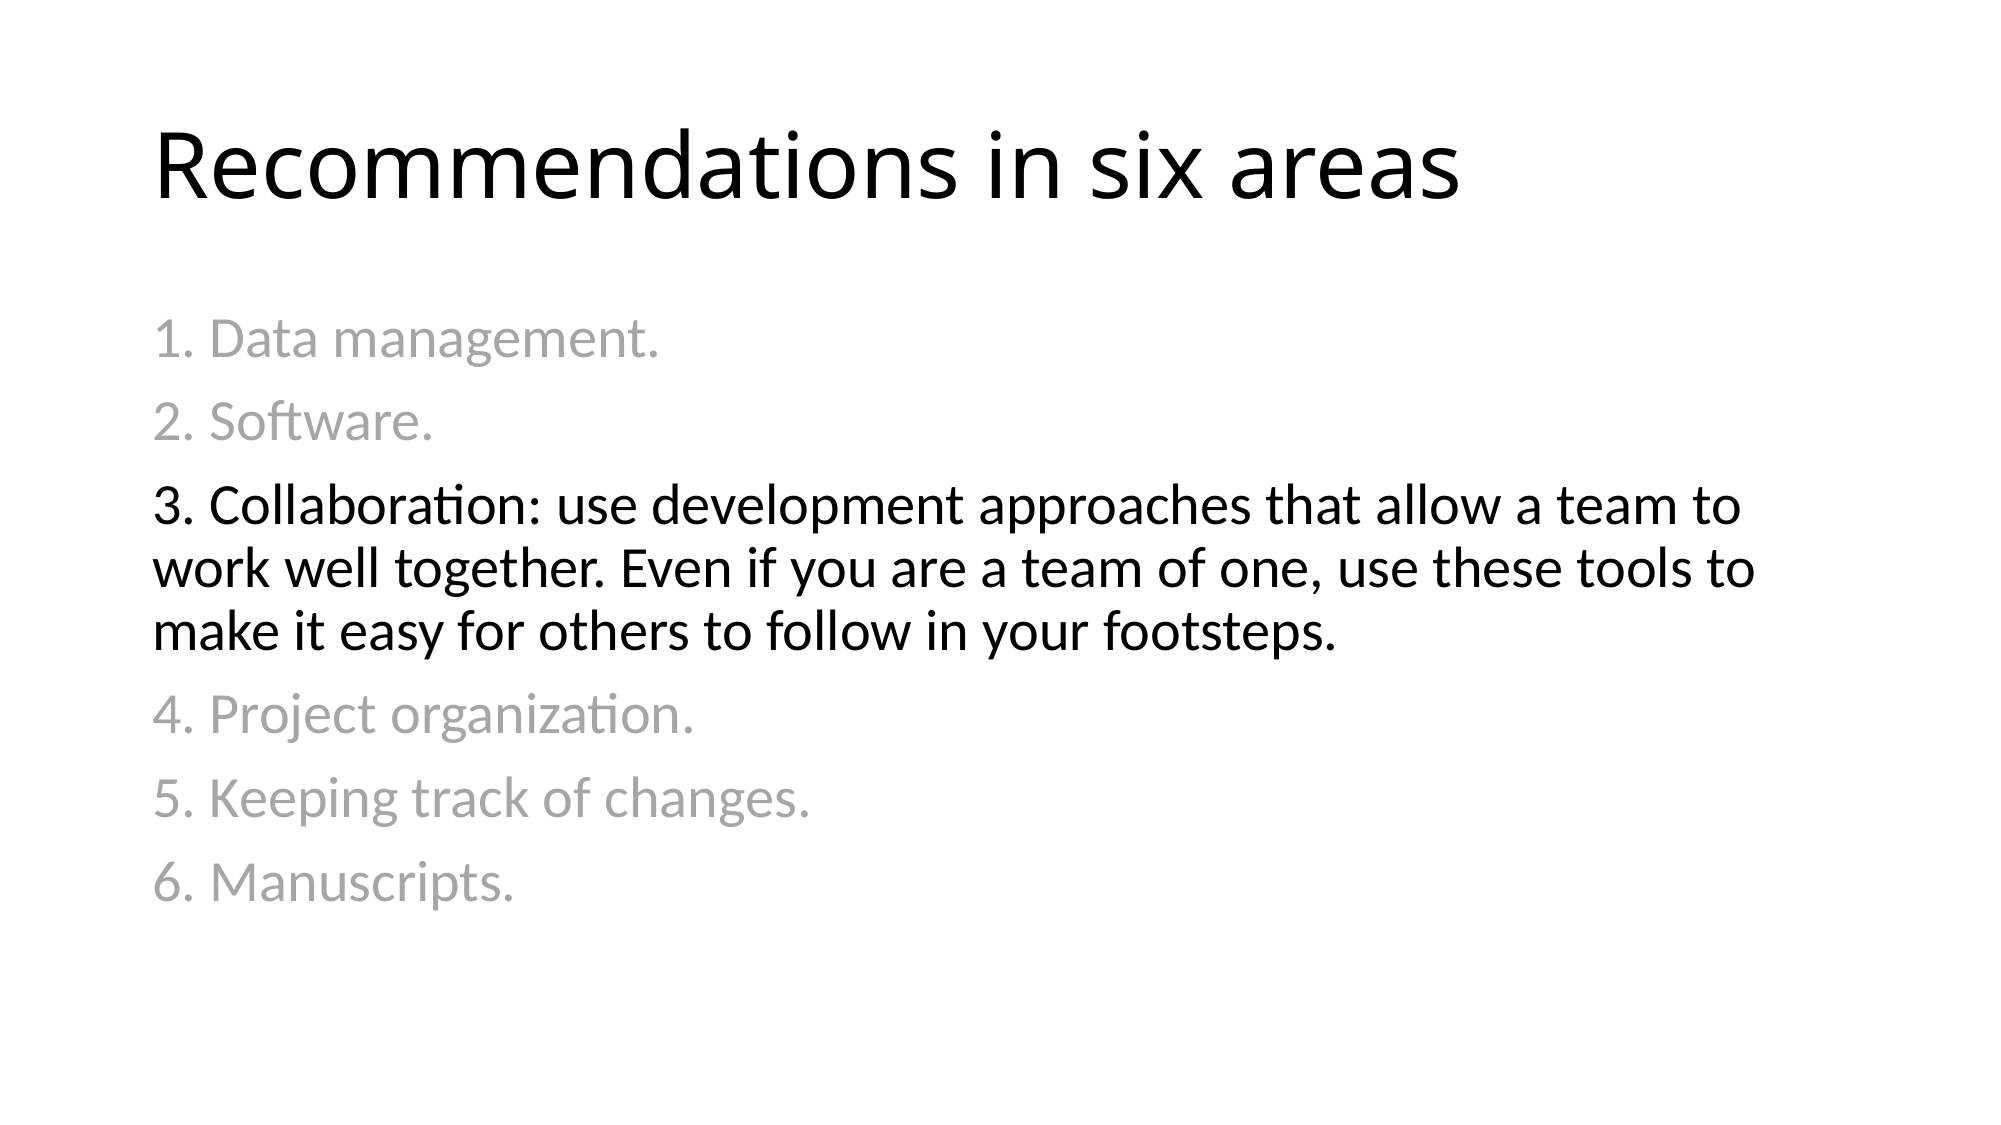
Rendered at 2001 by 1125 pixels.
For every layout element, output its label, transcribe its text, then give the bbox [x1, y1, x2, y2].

title Recommendations in six areas [137, 59, 1863, 278]
list 1. Data management. 2. Software. 3. Collaboration: use development approaches that allow a team to work well together. Even if you are a team of one, use these tools to make it easy for others to follow in your footsteps. 4. Project organization. 5. Keeping track of changes. 6. Manuscripts. [137, 299, 1863, 1014]
